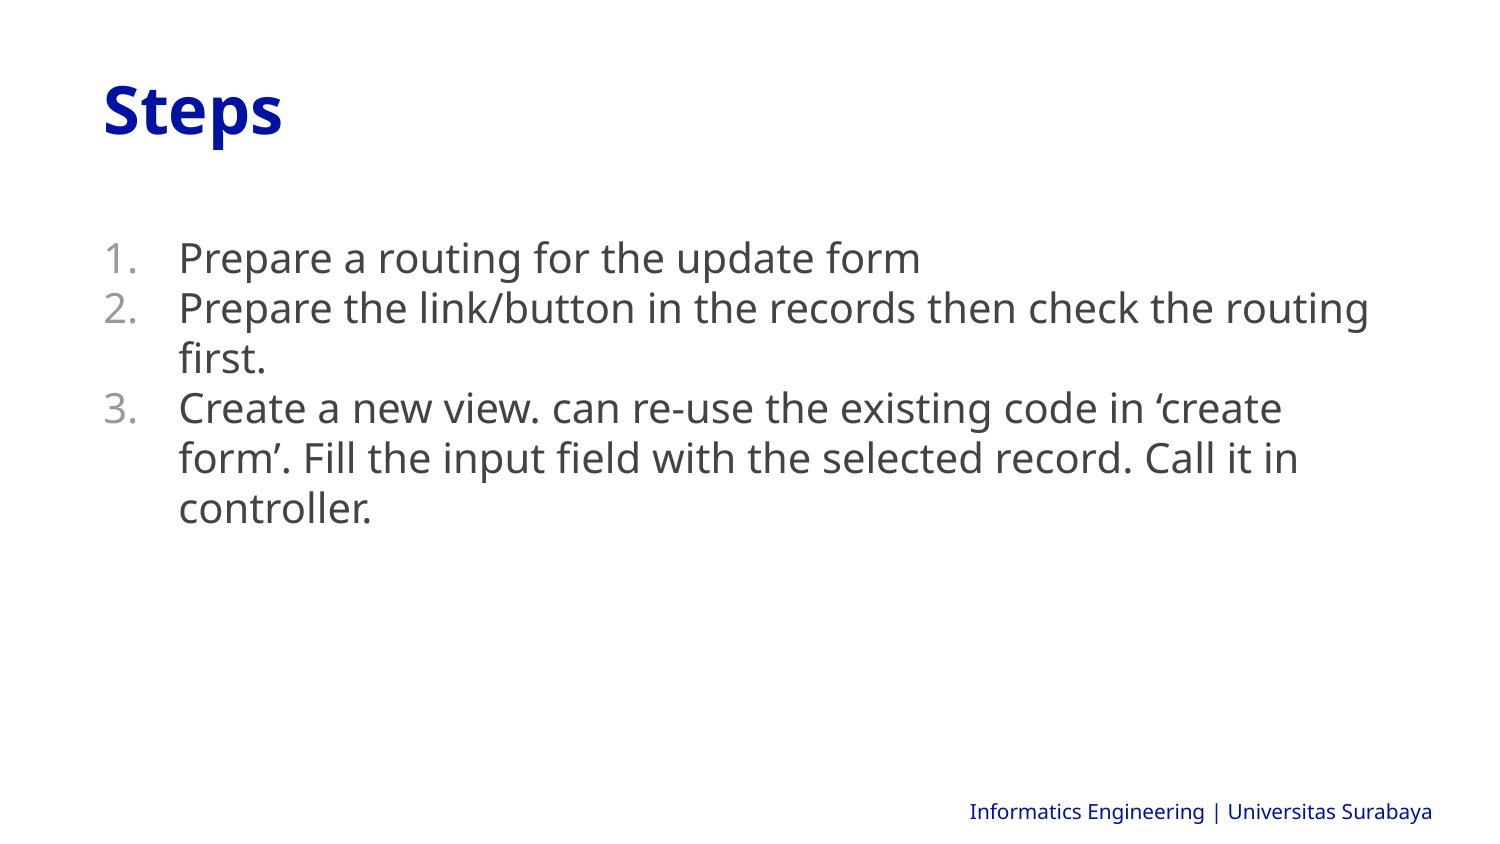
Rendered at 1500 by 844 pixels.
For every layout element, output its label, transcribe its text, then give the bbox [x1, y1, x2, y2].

text_box Informatics Engineering | Universitas Surabaya [953, 791, 1448, 828]
title Steps [88, 12, 1080, 163]
list Prepare a routing for the update form Prepare the link/button in the records then check the routing first. Create a new view. can re-use the existing code in ‘create form’. Fill the input field with the selected record. Call it in controller. [88, 216, 1402, 748]
